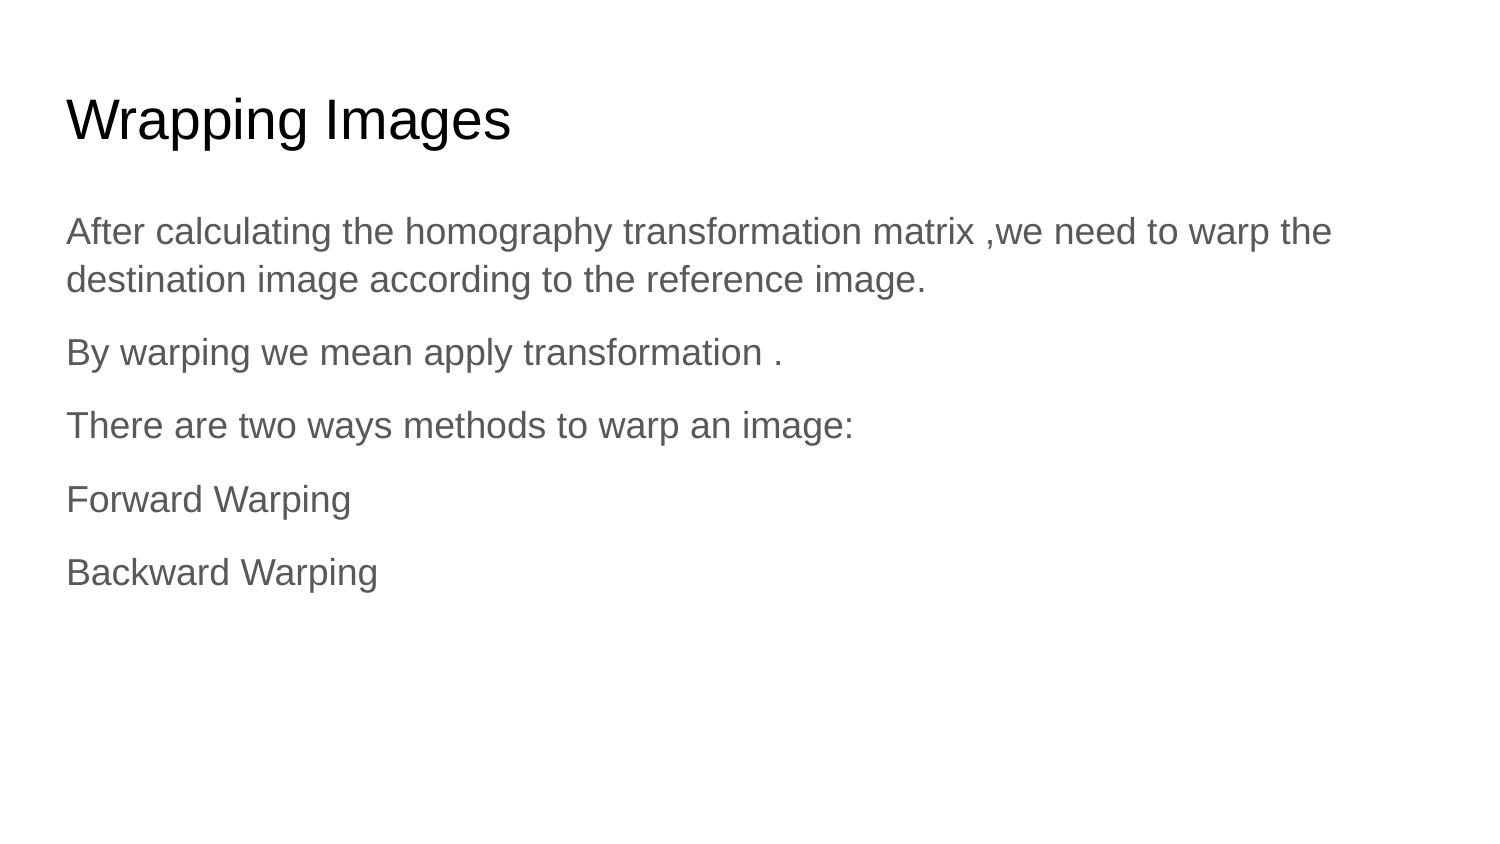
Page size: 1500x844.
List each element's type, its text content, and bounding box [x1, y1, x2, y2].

title Wrapping Images [51, 72, 1449, 167]
list After calculating the homography transformation matrix ,we need to warp the destination image according to the reference image. By warping we mean apply transformation . There are two ways methods to warp an image: Forward Warping Backward Warping [51, 189, 1449, 750]
